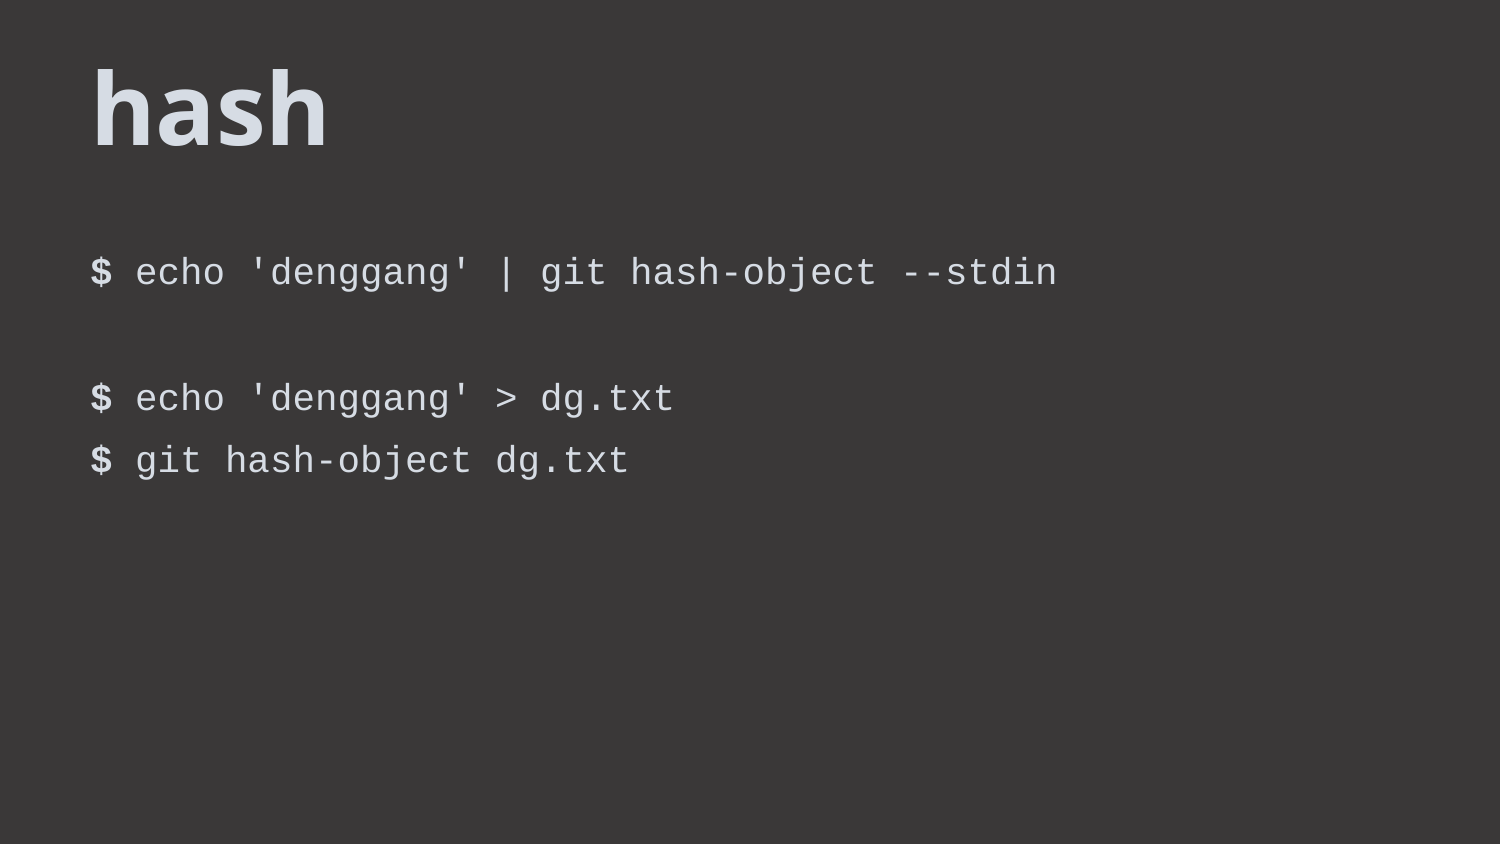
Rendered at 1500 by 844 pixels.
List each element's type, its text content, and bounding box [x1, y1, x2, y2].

list $ echo 'denggang' | git hash-object --stdin $ echo 'denggang' > dg.txt $ git hash-object dg.txt [75, 216, 1391, 815]
title hash [75, 45, 1392, 181]
